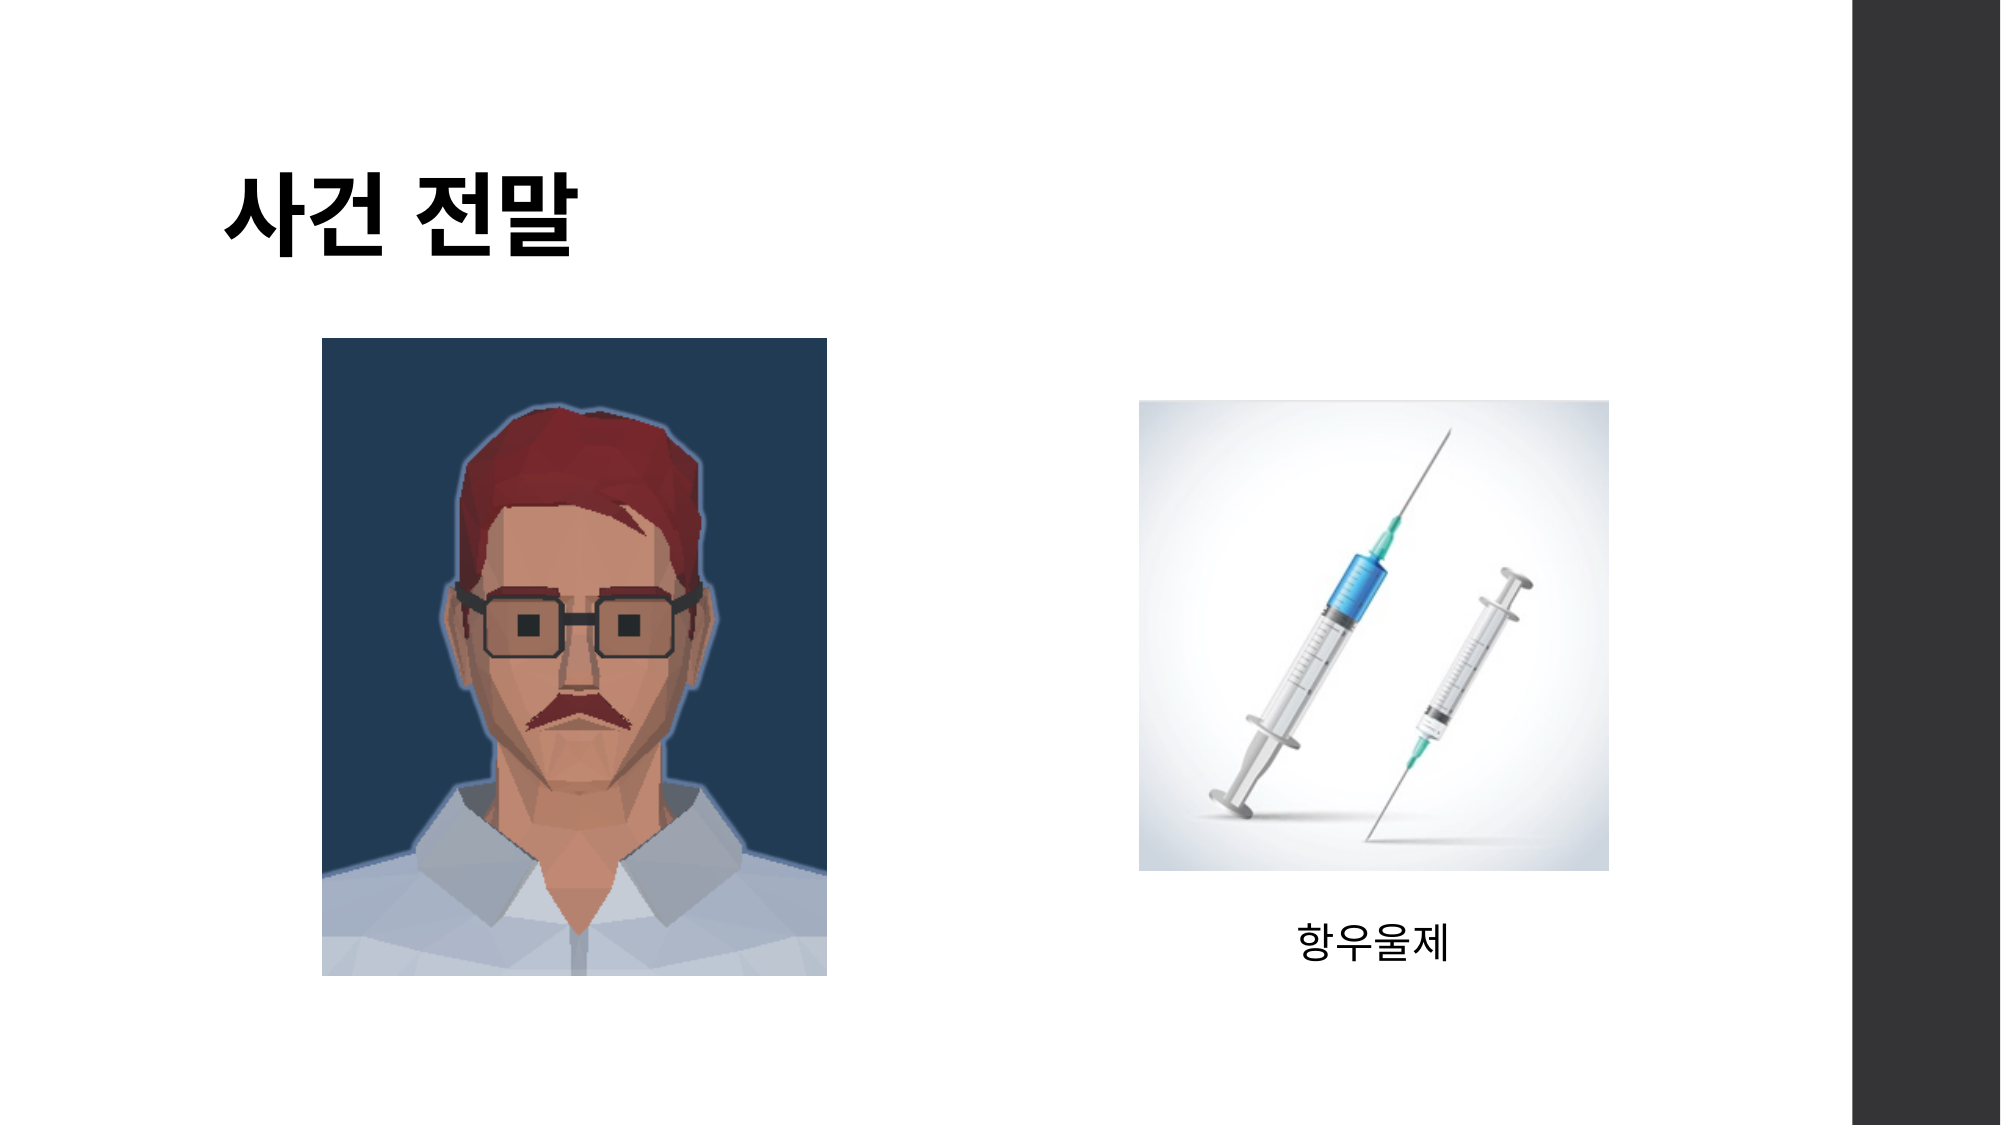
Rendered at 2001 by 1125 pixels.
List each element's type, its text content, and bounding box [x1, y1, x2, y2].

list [1139, 400, 1609, 871]
text_box 항우울제 [1281, 912, 1467, 976]
title 사건 전말 [206, 60, 1797, 278]
picture [322, 337, 827, 976]
